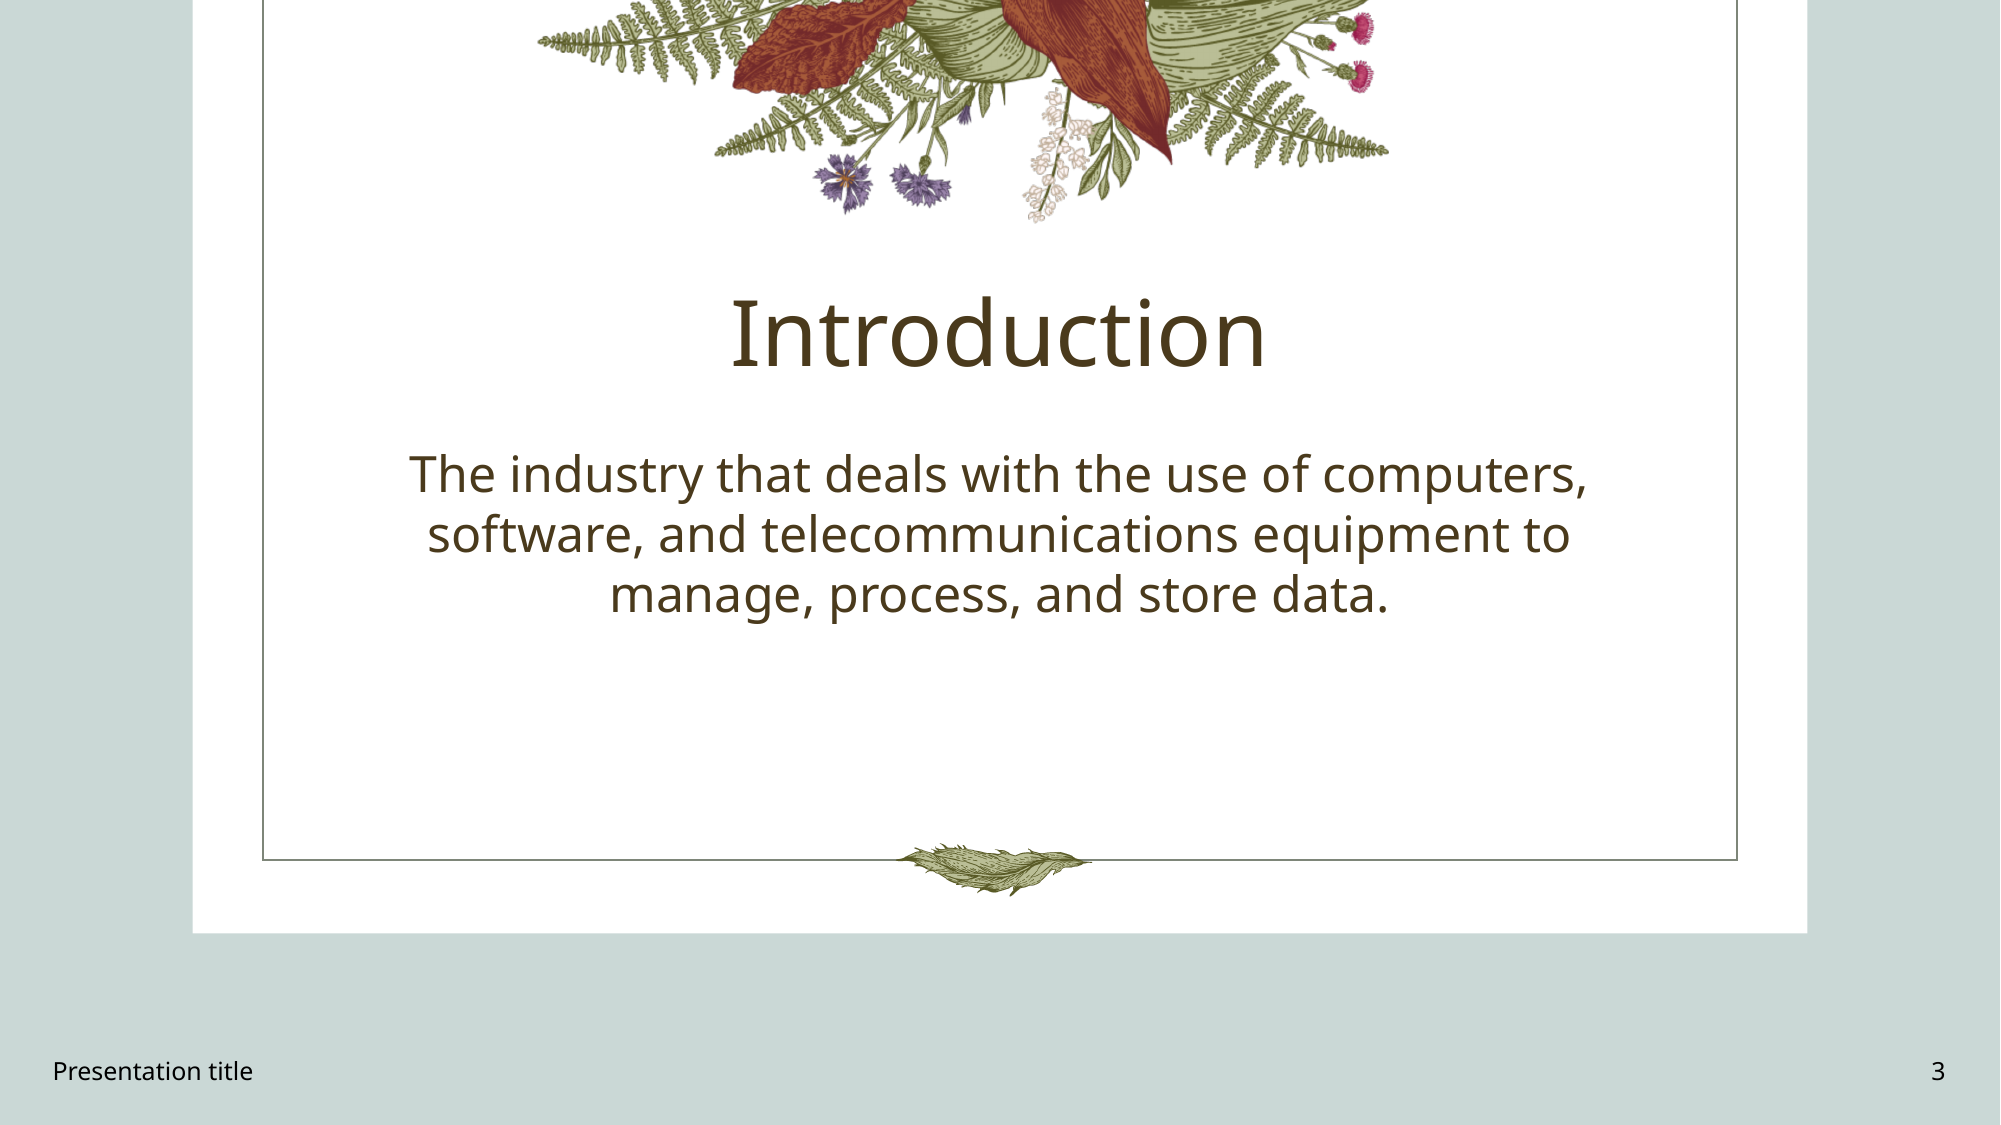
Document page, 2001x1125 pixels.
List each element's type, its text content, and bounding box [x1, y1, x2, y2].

picture [894, 878, 1093, 897]
picture [535, 0, 1416, 228]
title Introduction [286, 228, 1714, 446]
slide_number 3 [1510, 1042, 1961, 1103]
footer Presentation title [37, 1042, 713, 1103]
list The industry that deals with the use of computers, software, and telecommunications equipment to manage, process, and store data. [364, 435, 1636, 878]
